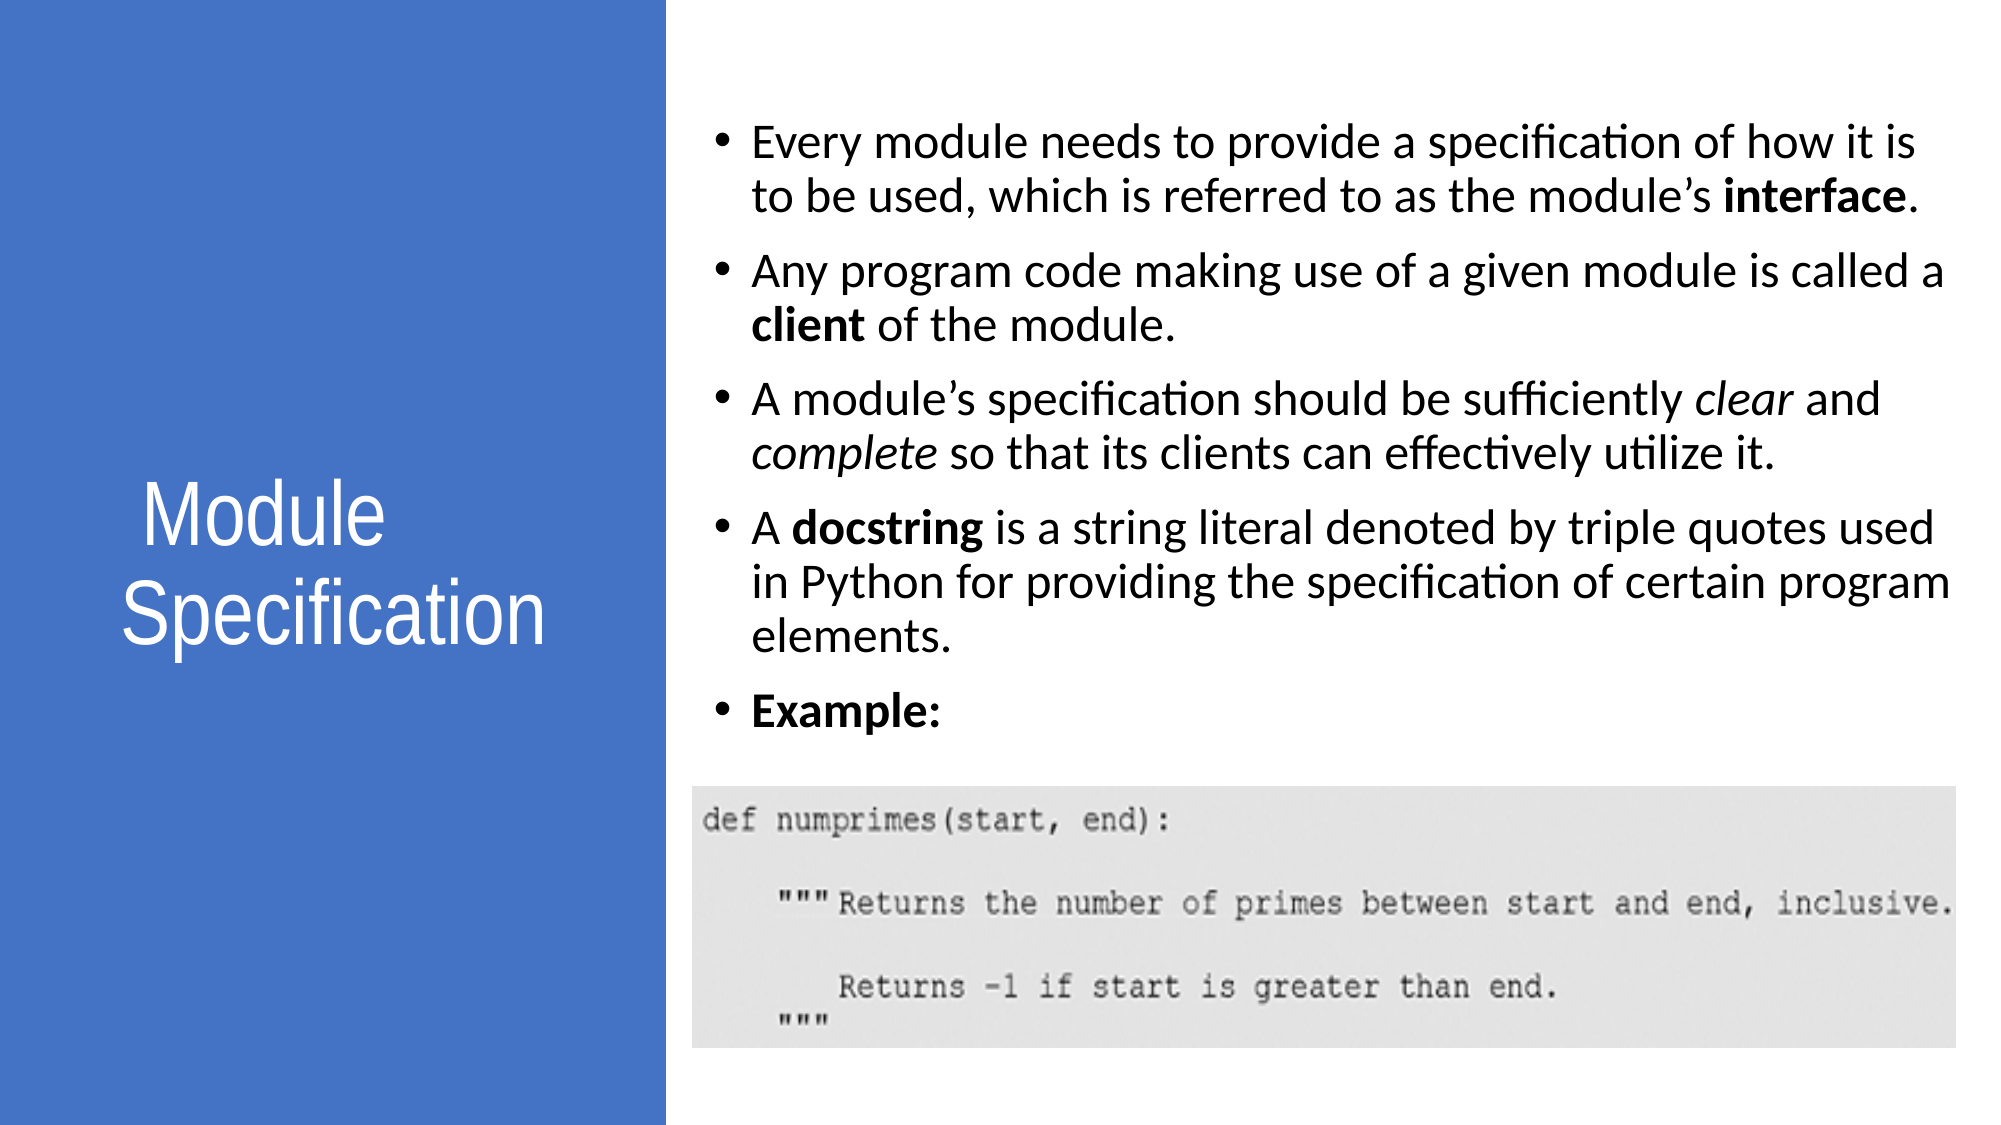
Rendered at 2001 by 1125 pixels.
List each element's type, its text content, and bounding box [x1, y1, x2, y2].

picture [692, 786, 1956, 1048]
list Every module needs to provide a specification of how it is to be used, which is referred to as the module’s interface. Any program code making use of a given module is called a client of the module. A module’s specification should be sufficiently clear and complete so that its clients can effectively utilize it. A docstring is a string literal denoted by triple quotes used in Python for providing the specification of certain program elements. Example: [698, 26, 1970, 827]
title Module Specification [105, 104, 614, 1026]
text_box [0, 0, 667, 1125]
